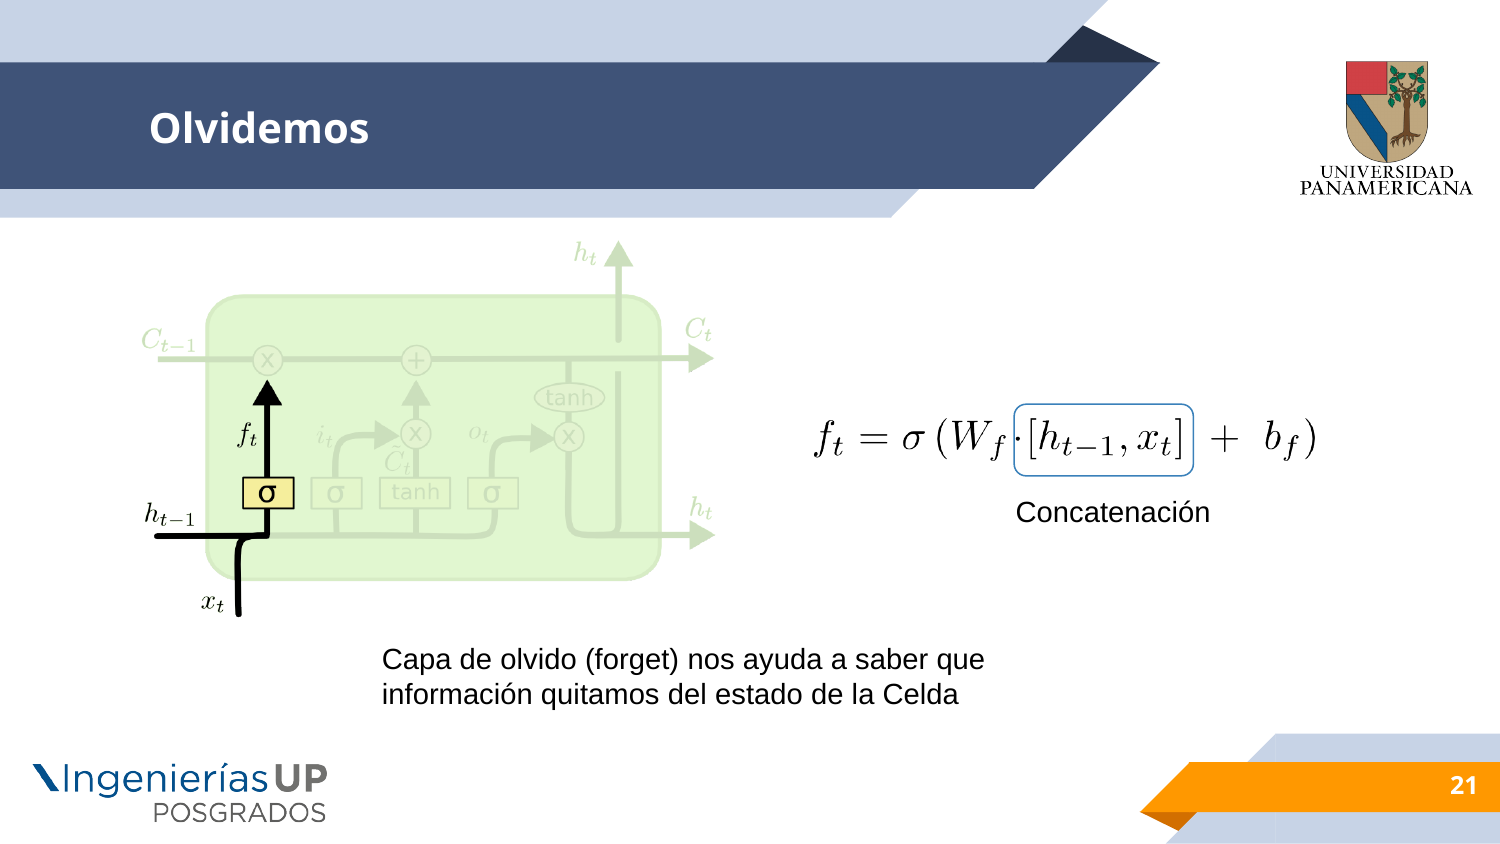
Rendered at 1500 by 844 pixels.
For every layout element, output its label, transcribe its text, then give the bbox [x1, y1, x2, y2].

slide_number 21 [1249, 760, 1494, 813]
picture [125, 234, 1384, 624]
title Olvidemos [133, 64, 1035, 190]
text_box Capa de olvido (forget) nos ayuda a saber que información quitamos del estado de la Celda [367, 633, 1075, 718]
picture [1286, 44, 1490, 210]
picture [15, 737, 344, 844]
